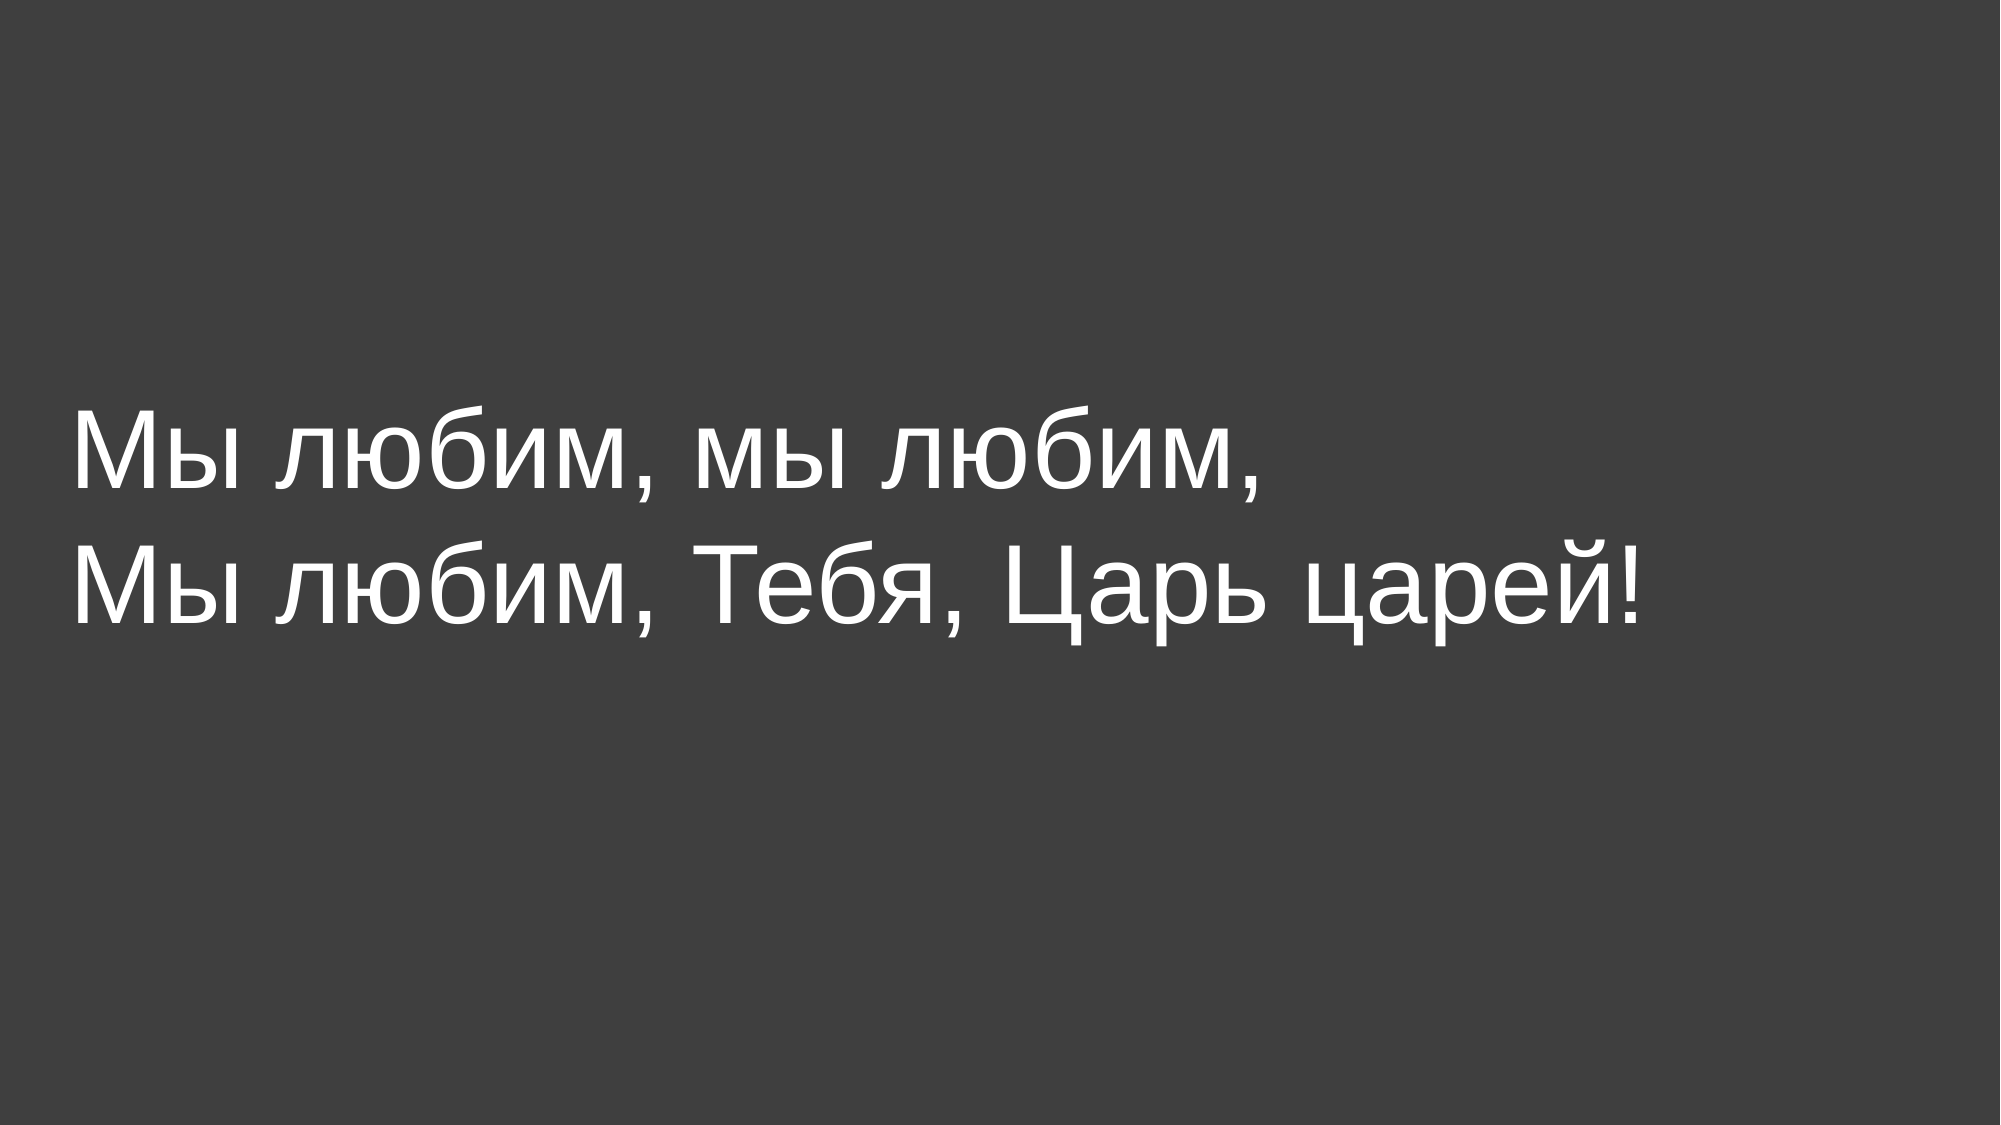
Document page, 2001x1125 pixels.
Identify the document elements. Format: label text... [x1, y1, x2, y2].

title Мы любим, мы любим, Мы любим, Тебя, Царь царей! [54, 368, 1831, 1125]
